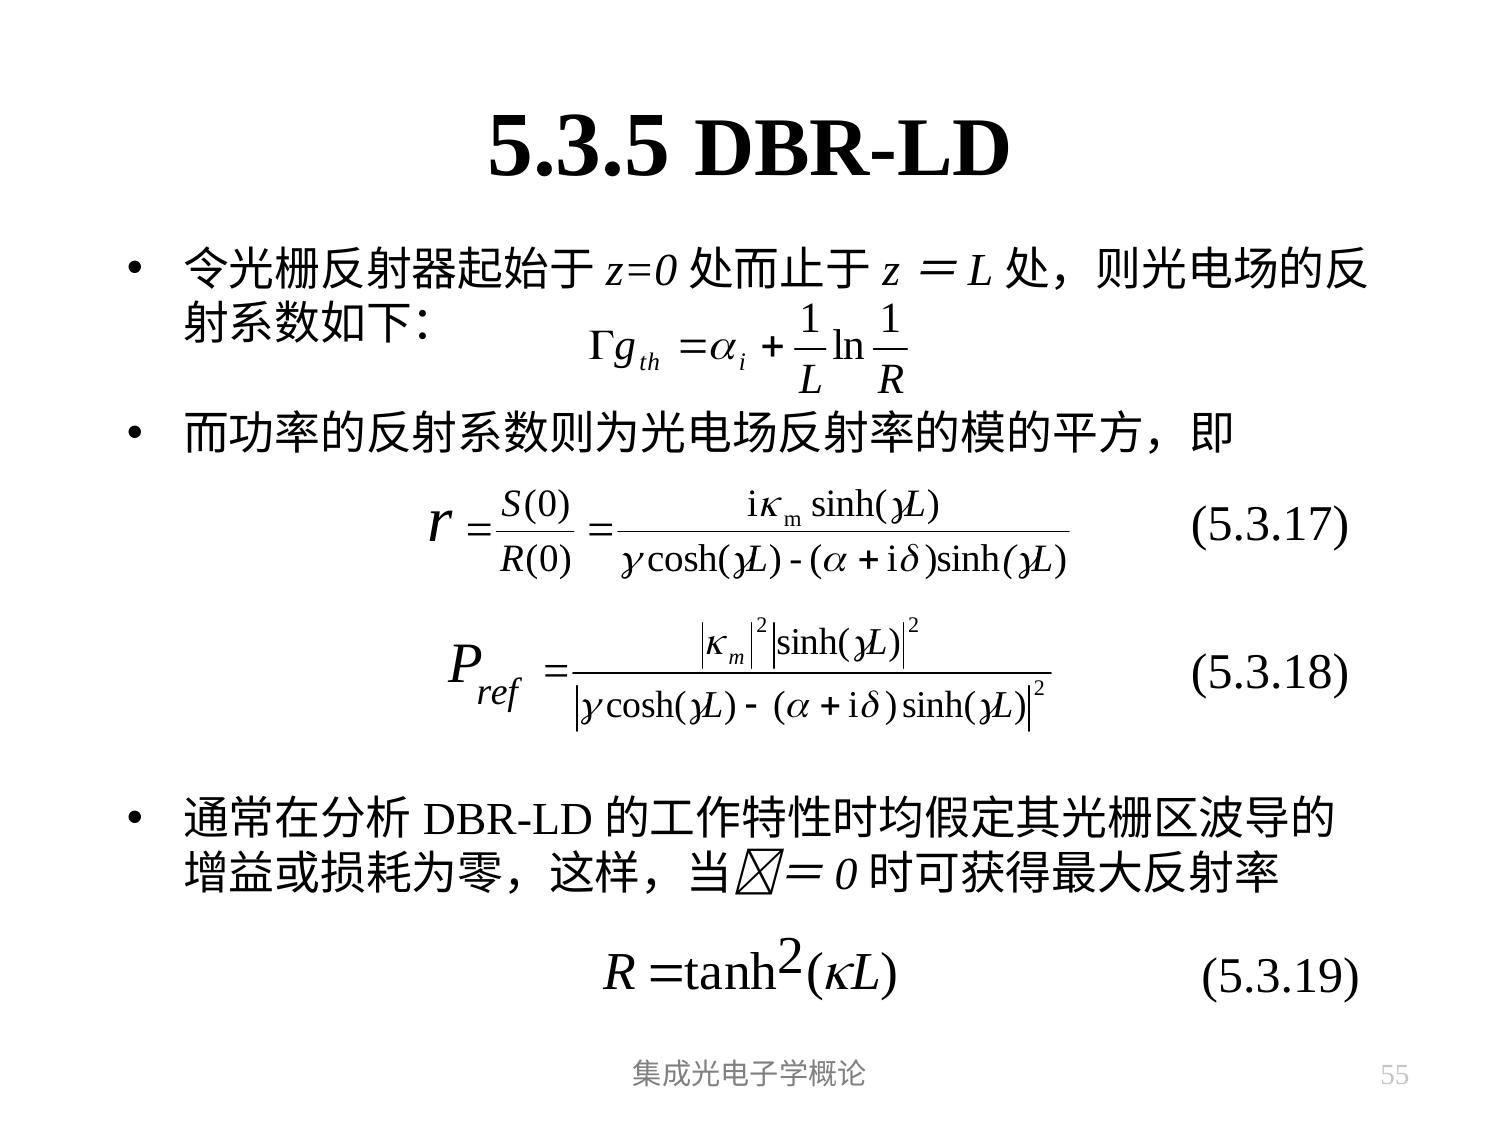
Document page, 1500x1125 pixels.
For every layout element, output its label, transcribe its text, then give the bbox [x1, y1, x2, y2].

text_box (5.3.18) [1176, 631, 1365, 707]
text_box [421, 479, 1079, 587]
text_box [441, 606, 1059, 740]
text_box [581, 290, 918, 403]
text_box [596, 923, 904, 1007]
text_box (5.3.19) [1186, 935, 1375, 1011]
slide_number 55 [1388, 1042, 1425, 1103]
title 5.3.5 DBR-LD [75, 45, 1425, 233]
text_box (5.3.17) [1176, 482, 1365, 558]
text_box 令光栅反射器起始于z=0处而止于z＝L处，则光电场的反射系数如下： 而功率的反射系数则为光电场反射率的模的平方，即 通常在分析DBR-LD的工作特性时均假定其光栅区波导的增益或损耗为零，这样，当＝0时可获得最大反射率 [112, 233, 1388, 1125]
